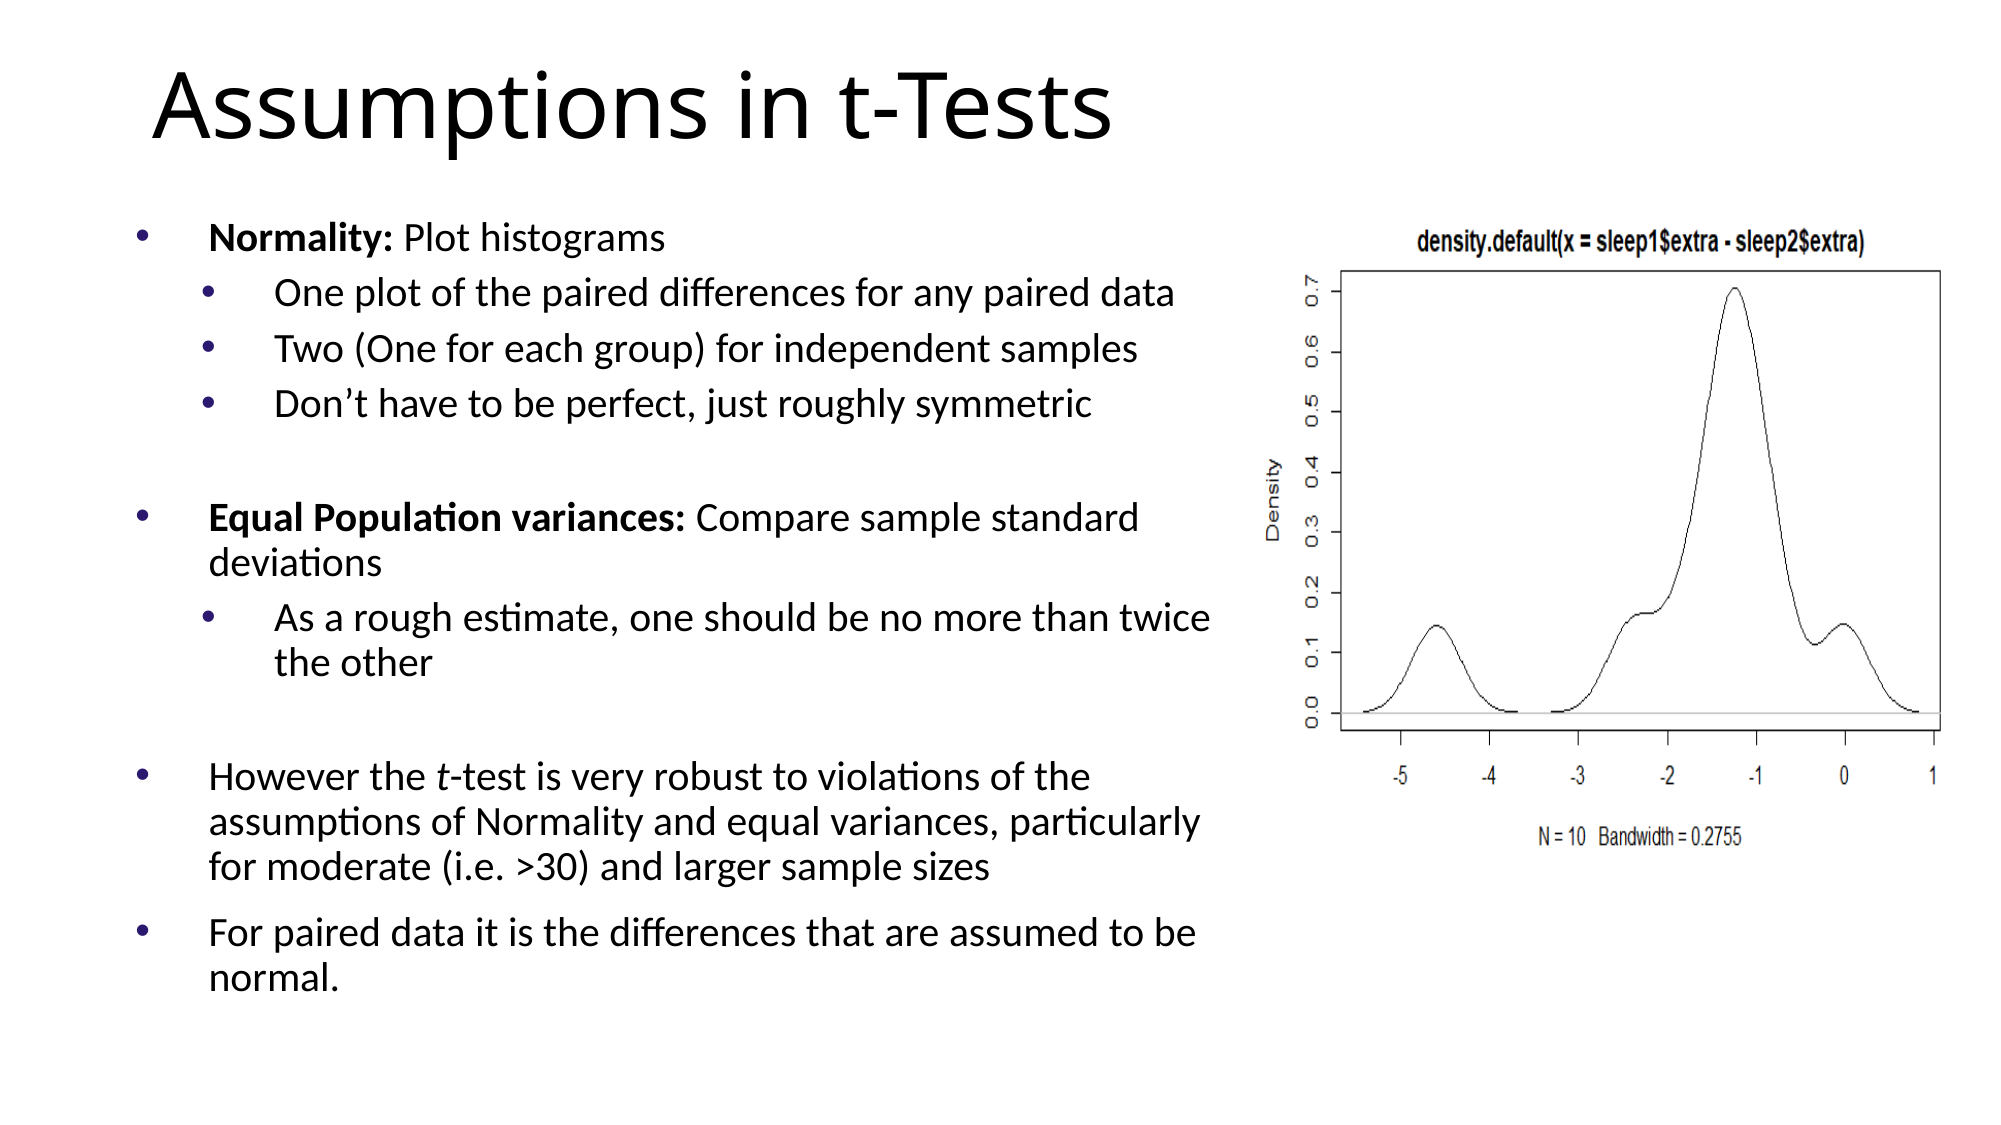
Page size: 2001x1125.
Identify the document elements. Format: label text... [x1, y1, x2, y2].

list Normality: Plot histograms One plot of the paired differences for any paired data Two (One for each group) for independent samples Don’t have to be perfect, just roughly symmetric Equal Population variances: Compare sample standard deviations As a rough estimate, one should be no more than twice the other However the t-test is very robust to violations of the assumptions of Normality and equal variances, particularly for moderate (i.e. >30) and larger sample sizes For paired data it is the differences that are assumed to be normal. [120, 208, 1243, 1036]
title Assumptions in t-Tests [137, 0, 1863, 218]
picture [1259, 208, 1982, 884]
